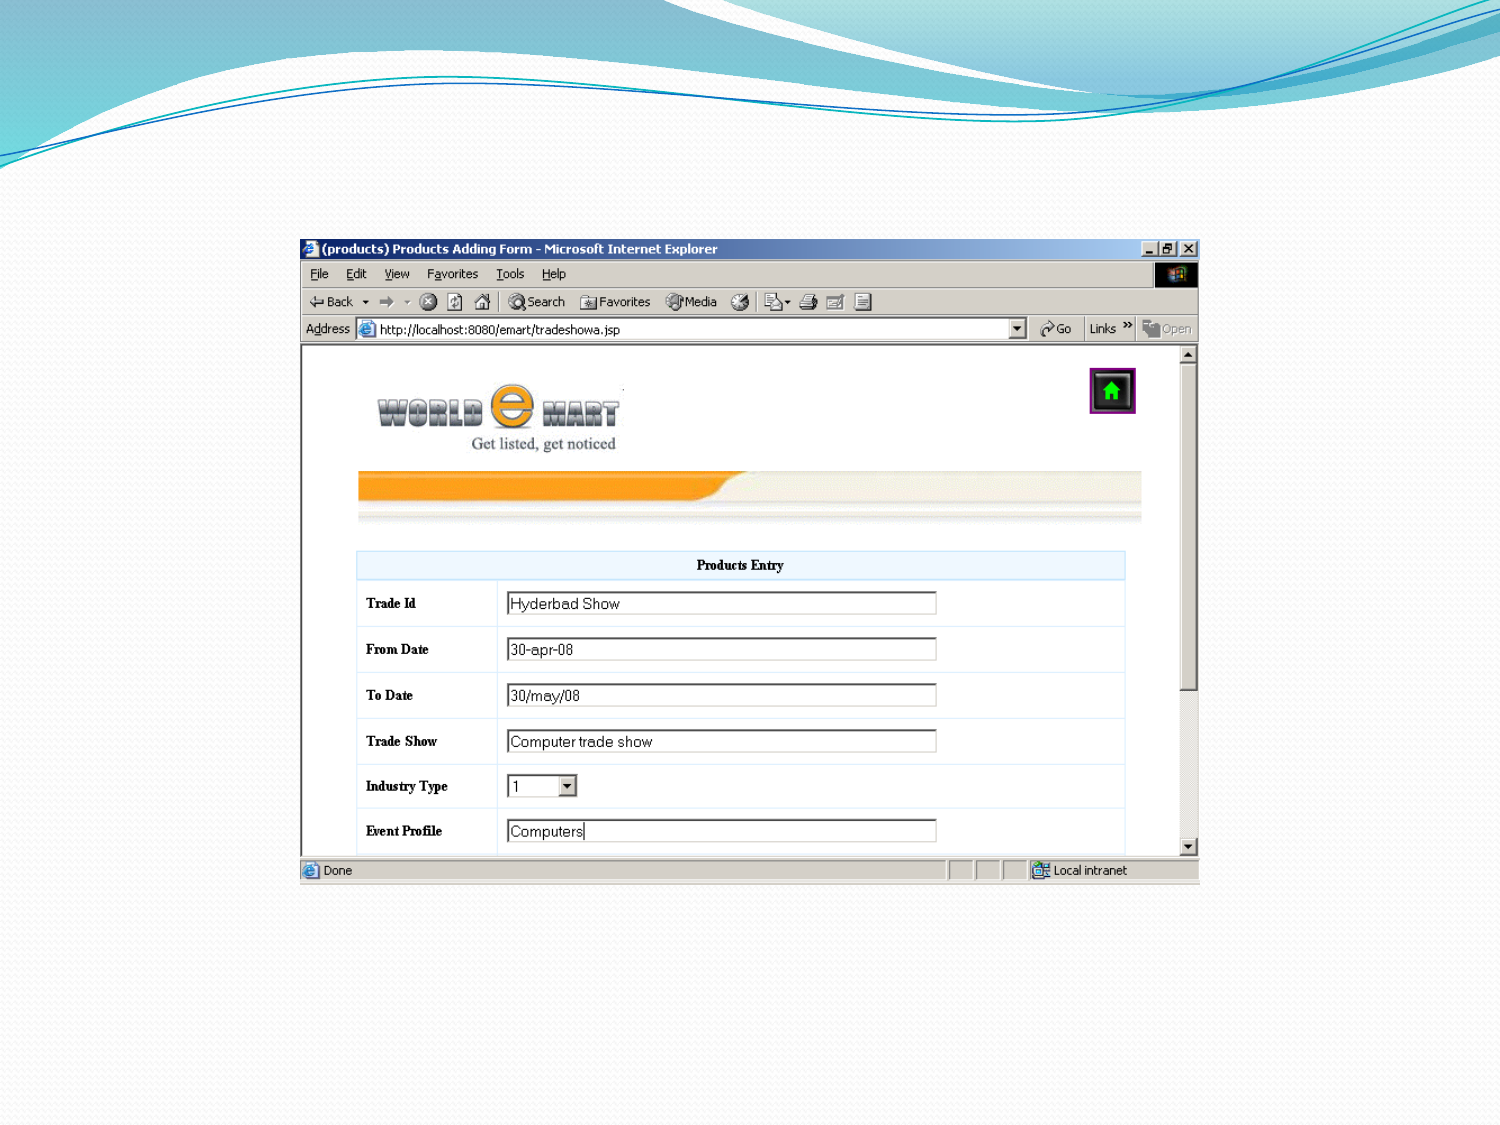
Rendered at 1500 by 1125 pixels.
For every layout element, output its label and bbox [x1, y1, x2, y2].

picture [299, 239, 1201, 886]
